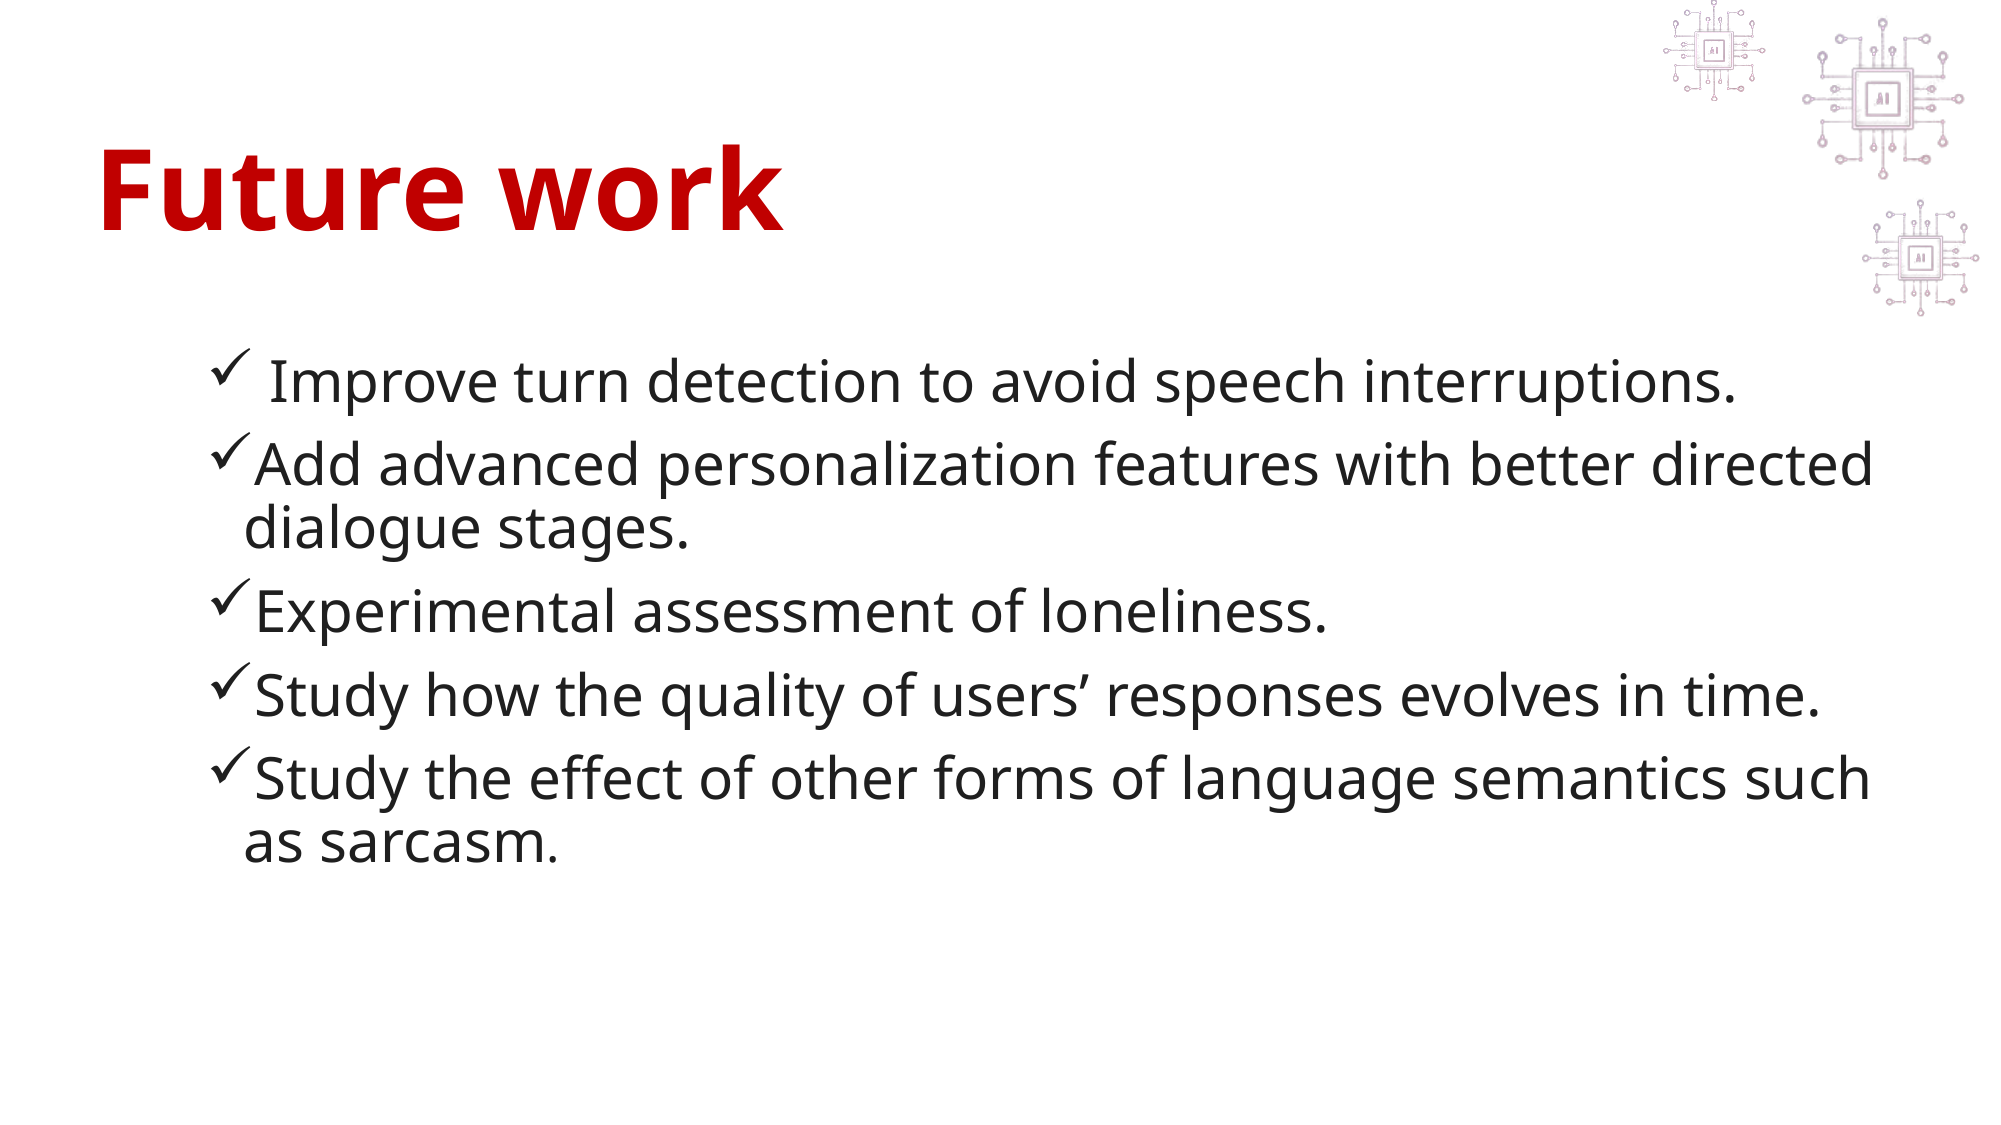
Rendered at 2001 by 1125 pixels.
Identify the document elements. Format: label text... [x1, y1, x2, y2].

picture [1563, 0, 2000, 355]
title Future work [79, 84, 1081, 303]
list Improve turn detection to avoid speech interruptions. Add advanced personalization features with better directed dialogue stages. Experimental assessment of loneliness. Study how the quality of users’ responses evolves in time. Study the effect of other forms of language semantics such as sarcasm. [191, 344, 1917, 1059]
